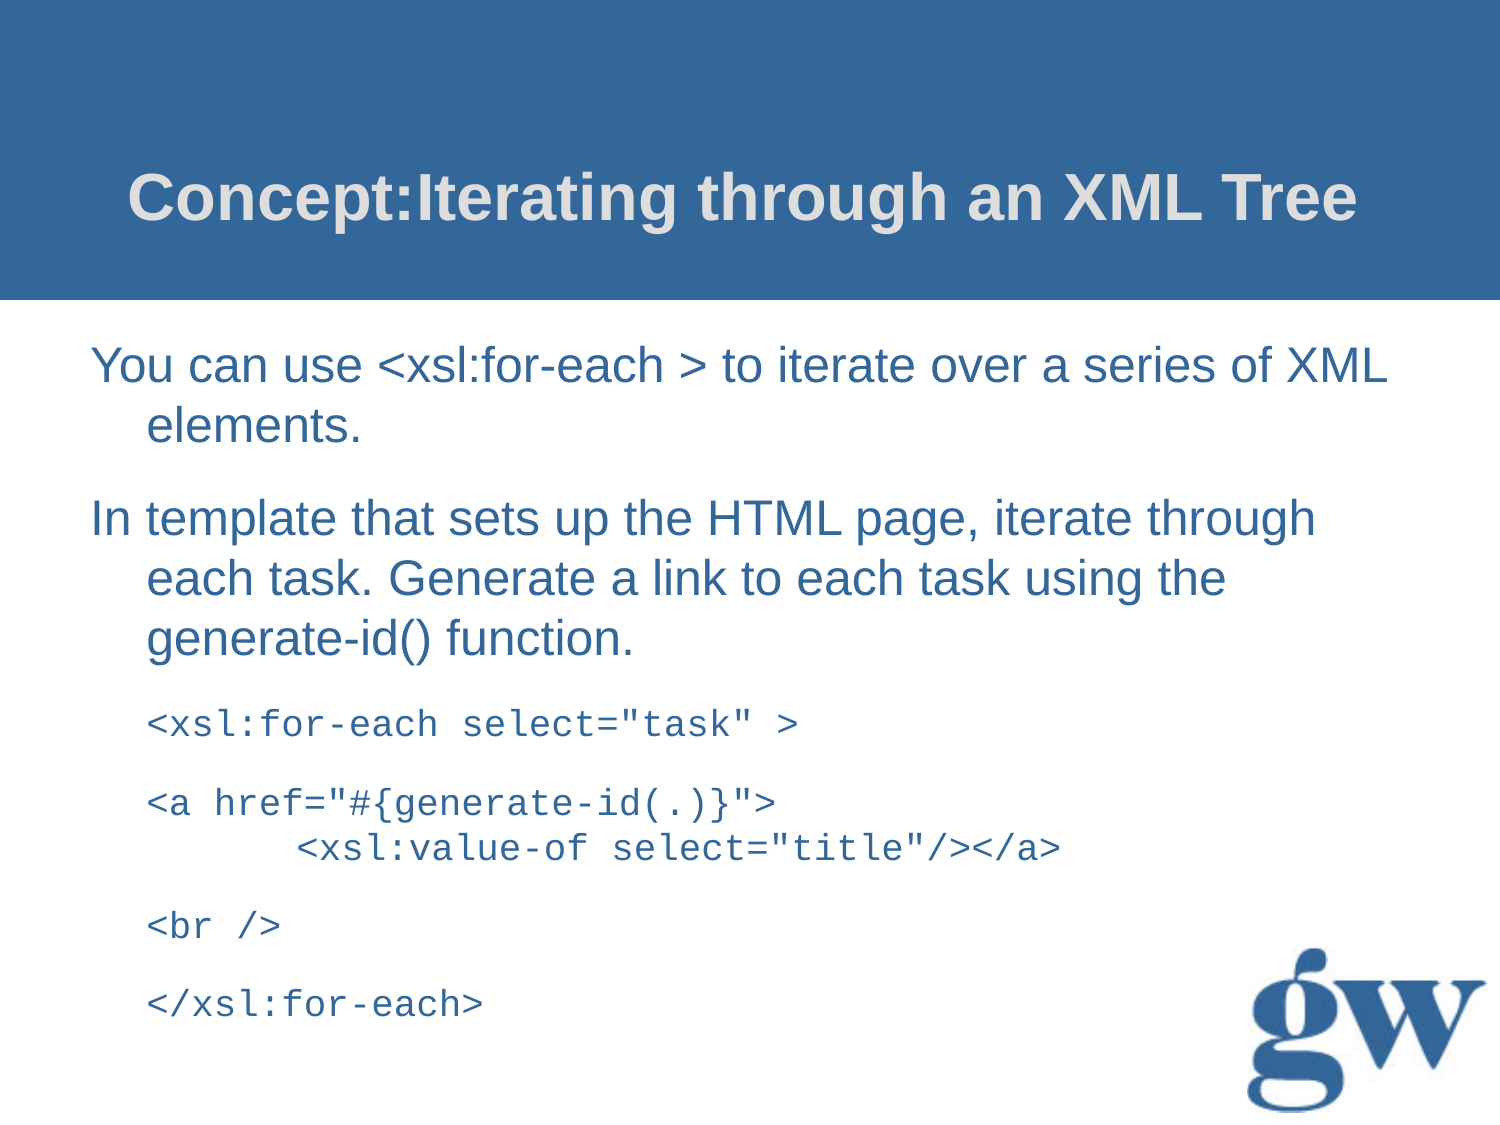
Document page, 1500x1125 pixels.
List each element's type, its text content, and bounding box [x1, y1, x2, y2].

list You can use <xsl:for-each > to iterate over a series of XML elements. In template that sets up the HTML page, iterate through each task. Generate a link to each task using the generate-id() function. <xsl:for-each select="task" > <a href="#{generate-id(.)}"> <xsl:value-of select="title"/></a> <br /> </xsl:for-each> [75, 324, 1438, 1000]
picture [1247, 947, 1488, 1113]
title Concept:Iterating through an XML Tree [112, 99, 1450, 288]
